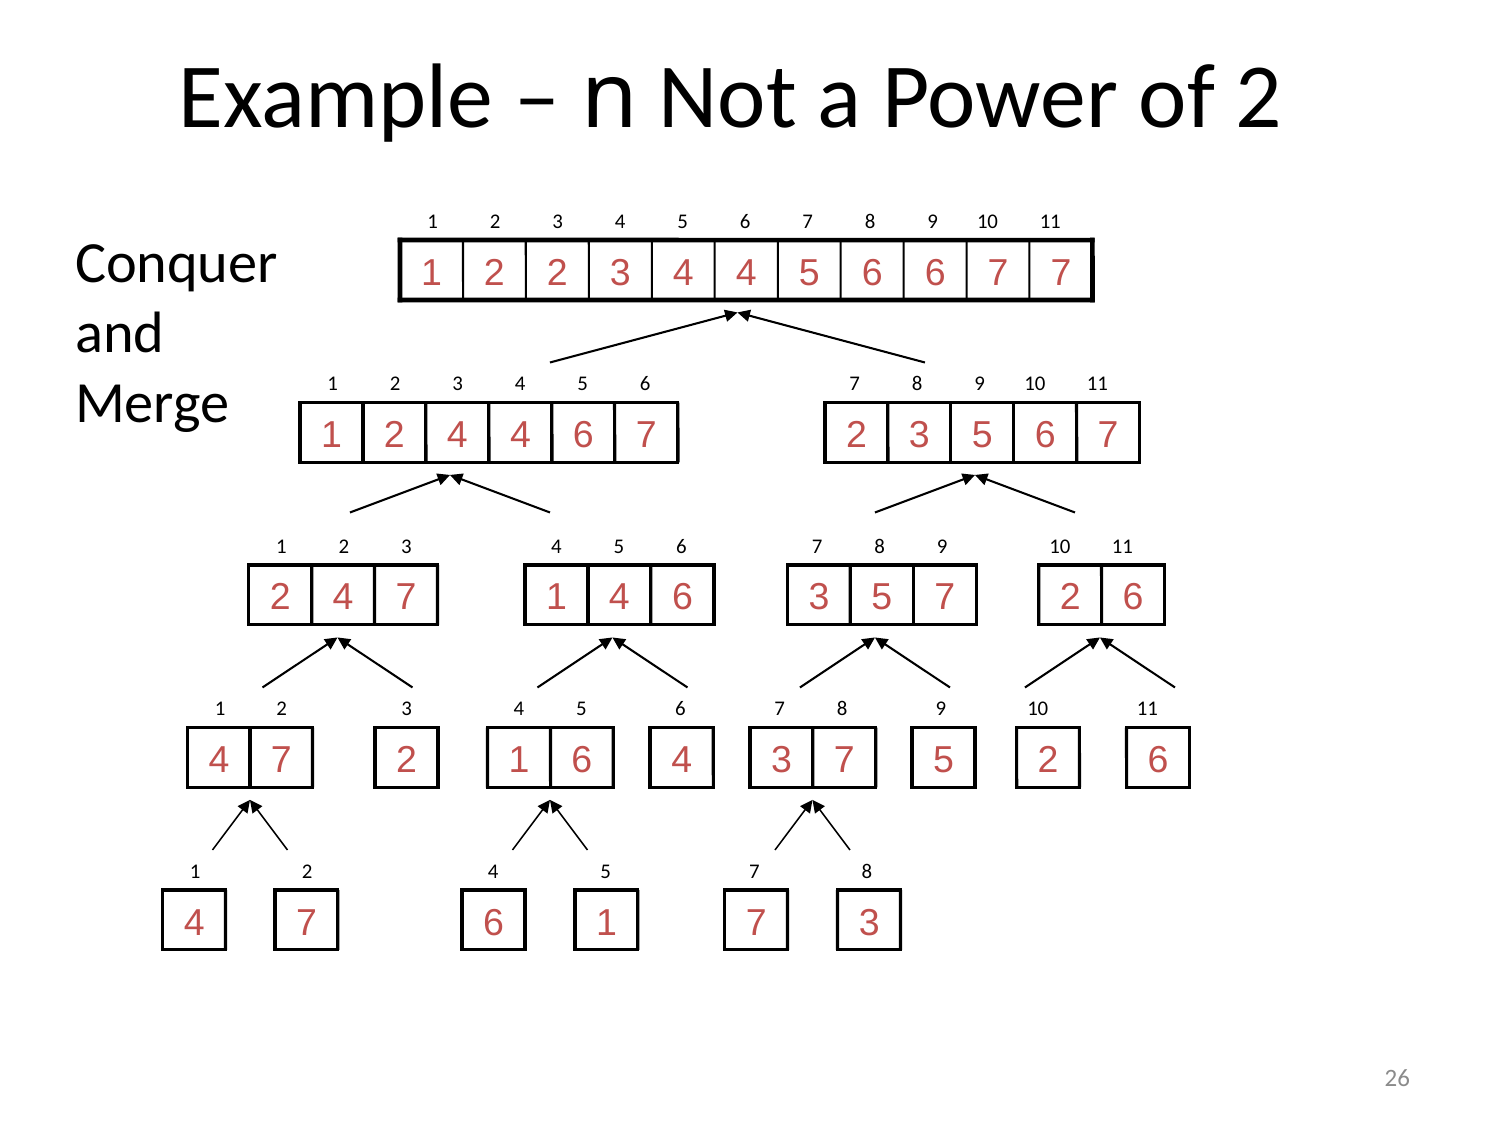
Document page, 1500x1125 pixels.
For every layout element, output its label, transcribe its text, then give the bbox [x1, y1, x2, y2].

text_box Conquer and Merge [60, 216, 293, 442]
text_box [187, 687, 876, 851]
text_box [299, 362, 1140, 513]
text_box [248, 524, 1176, 685]
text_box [162, 687, 1190, 951]
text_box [399, 199, 1093, 360]
title Example – n Not a Power of 2 [55, 16, 1406, 166]
slide_number 26 [1074, 1049, 1425, 1103]
